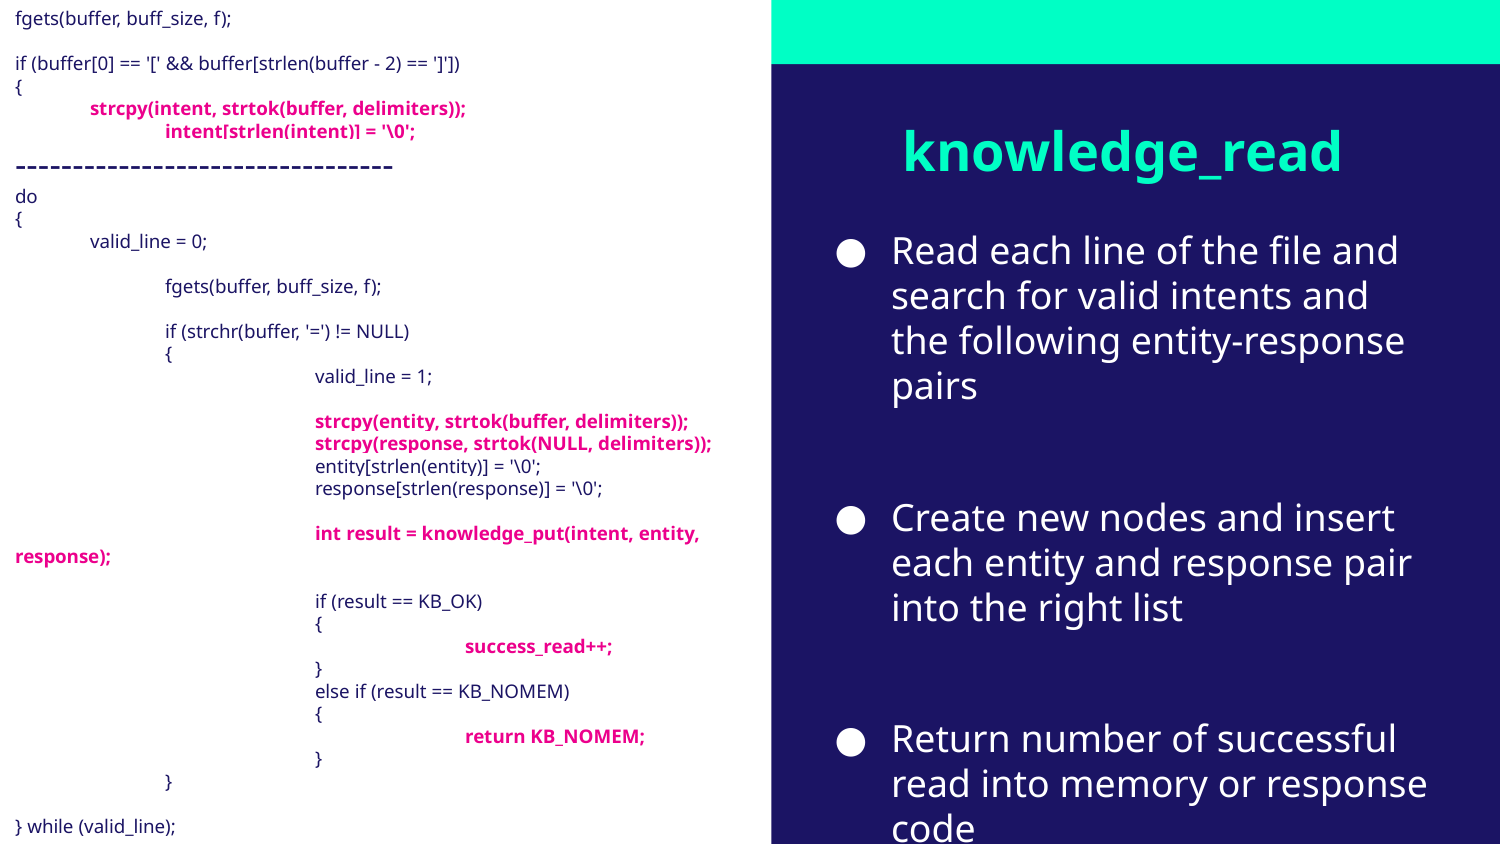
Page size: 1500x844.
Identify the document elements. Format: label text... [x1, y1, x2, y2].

list Read each line of the file and search for valid intents and the following entity-response pairs Create new nodes and insert each entity and response pair into the right list Return number of successful read into memory or response code Returns response code [800, 212, 1447, 782]
text_box fgets(buffer, buff_size, f); if (buffer[0] == '[' && buffer[strlen(buffer - 2) == ']']) { strcpy(intent, strtok(buffer, delimiters)); intent[strlen(intent)] = '\0'; --------------------------------- do { valid_line = 0; fgets(buffer, buff_size, f); if (strchr(buffer, '=') != NULL) { valid_line = 1; strcpy(entity, strtok(buffer, delimiters)); strcpy(response, strtok(NULL, delimiters)); entity[strlen(entity)] = '\0'; response[strlen(response)] = '\0'; int result = knowledge_put(intent, entity, response); if (result == KB_OK) { success_read++; } else if (result == KB_NOMEM) { return KB_NOMEM; } } } while (valid_line); [0, 0, 772, 844]
title knowledge_read [776, 102, 1471, 212]
